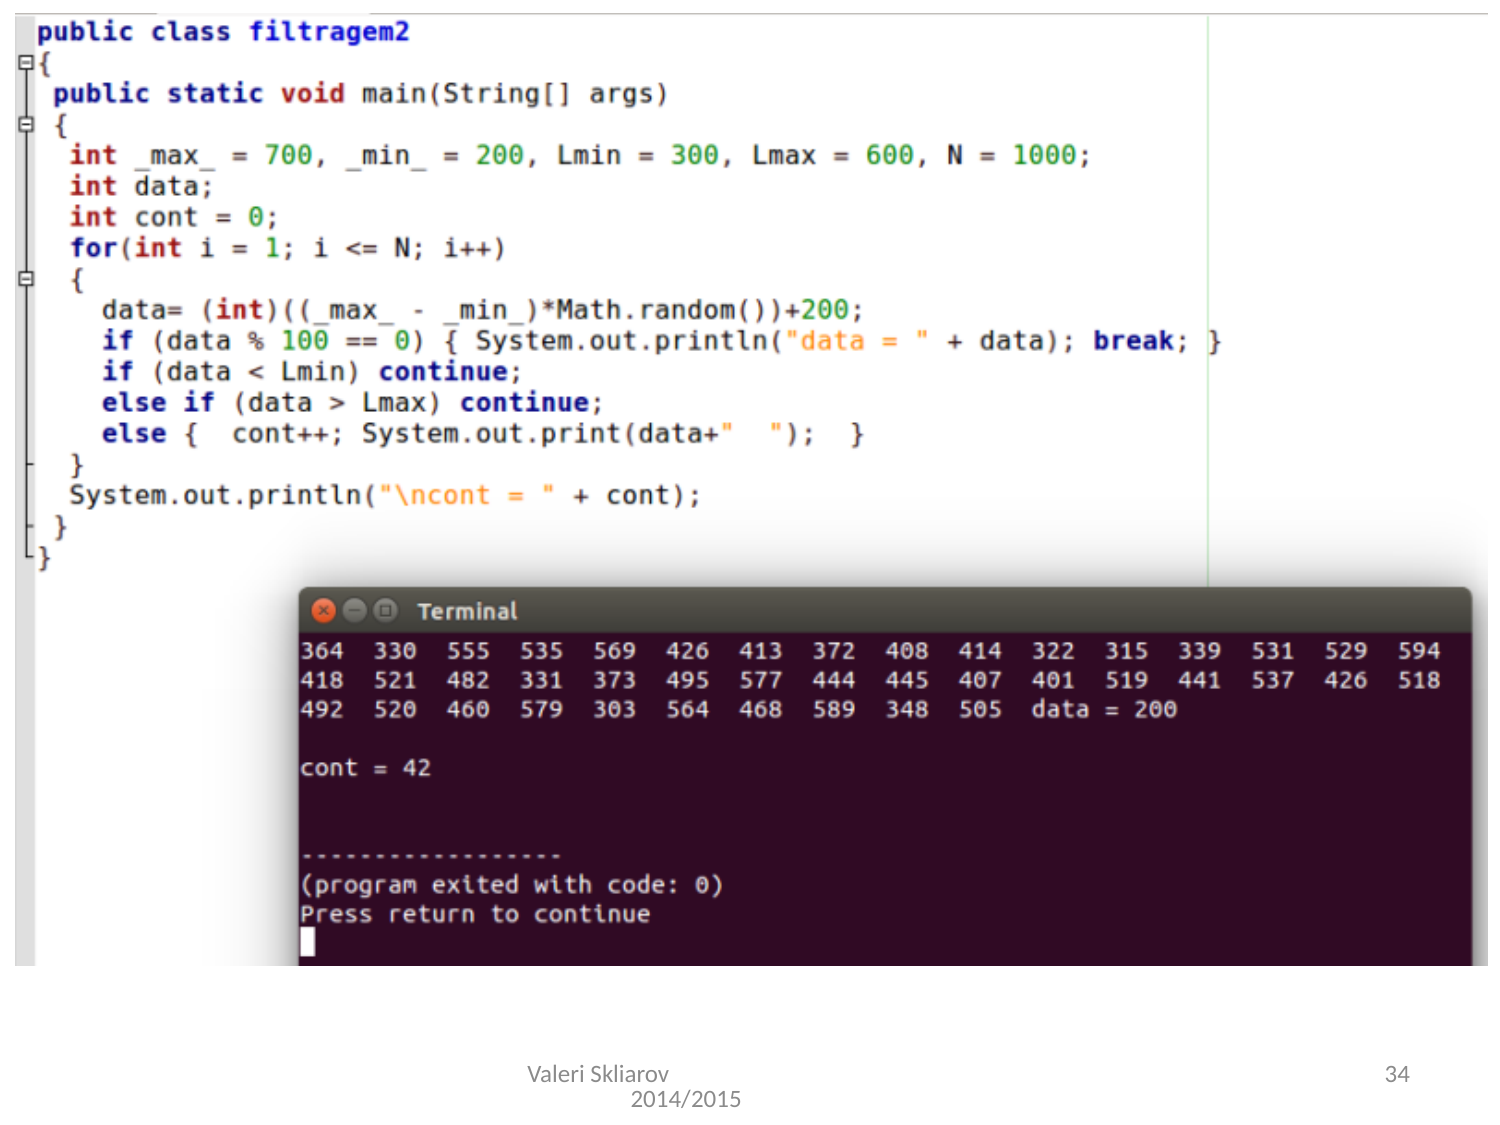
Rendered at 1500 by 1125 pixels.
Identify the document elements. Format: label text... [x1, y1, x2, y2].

slide_number 34 [1074, 1042, 1425, 1103]
picture [15, 13, 1488, 966]
footer Valeri Skliarov 2014/2015 [512, 1042, 988, 1103]
